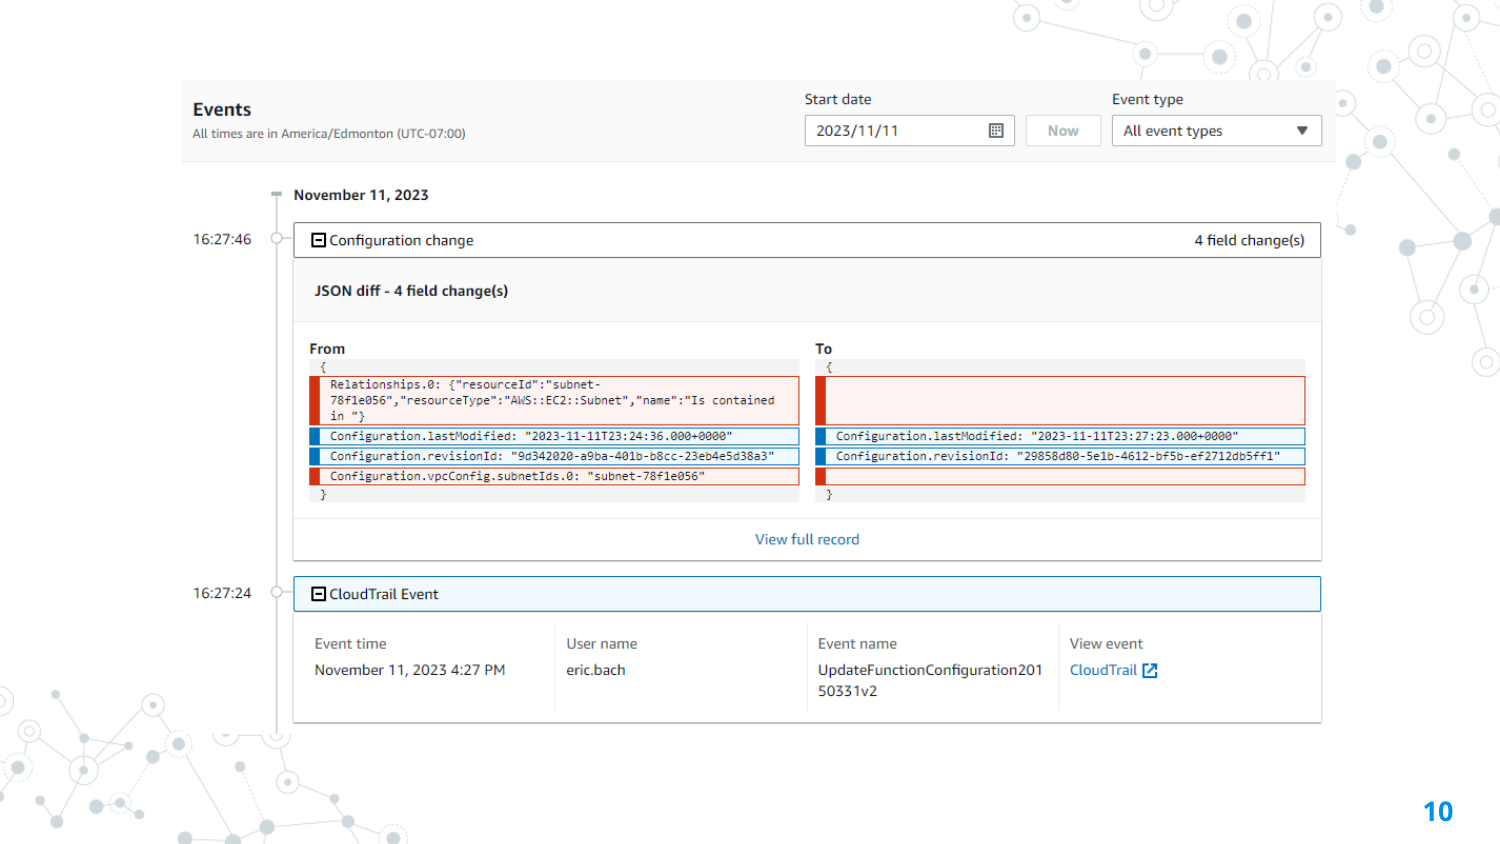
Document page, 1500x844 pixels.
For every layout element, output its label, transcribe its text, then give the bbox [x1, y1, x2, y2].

picture [0, 0, 1500, 844]
slide_number 10 [1378, 779, 1469, 844]
